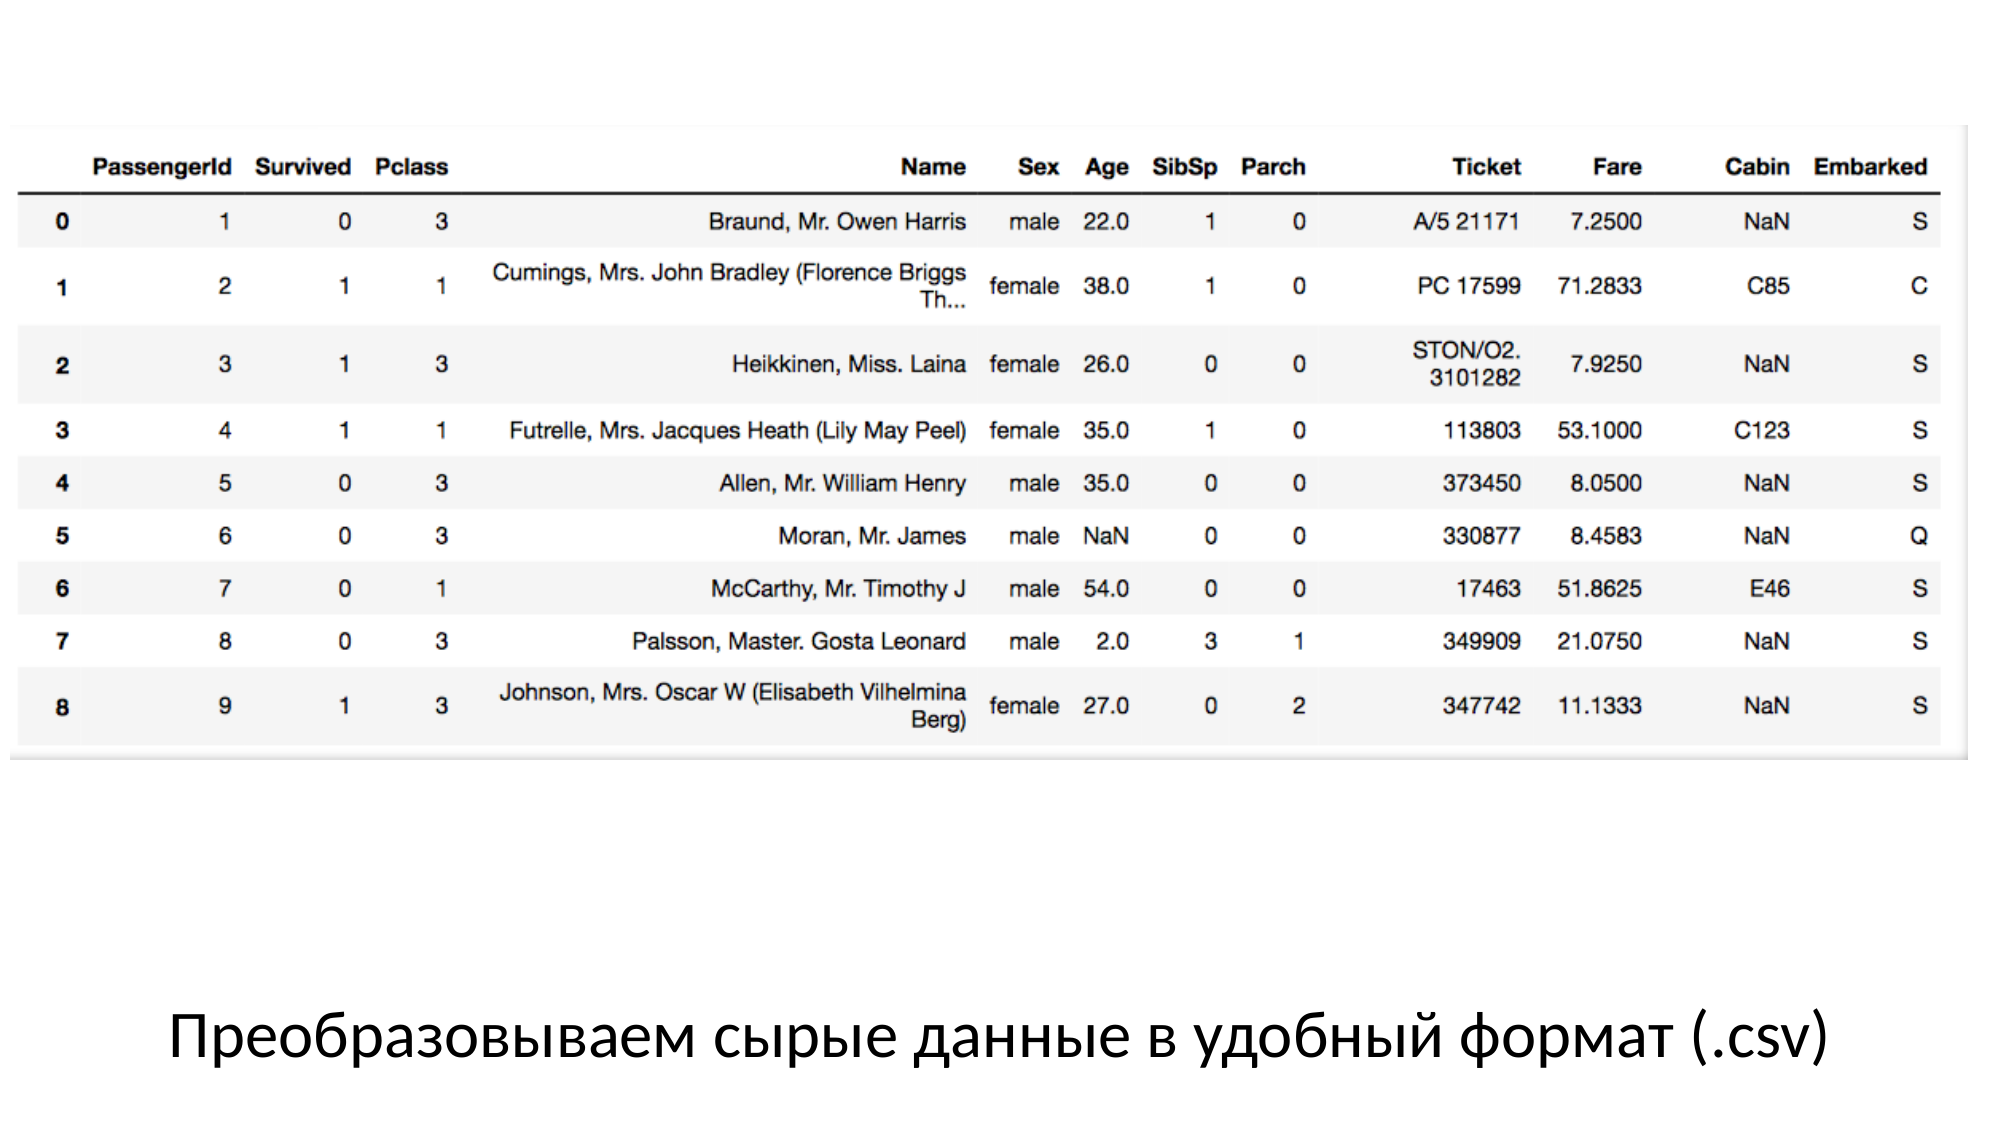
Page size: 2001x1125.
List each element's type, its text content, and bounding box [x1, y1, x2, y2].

text_box Преобразовываем сырые данные в удобный формат (.csv) [0, 983, 2000, 1079]
picture [10, 125, 1968, 760]
